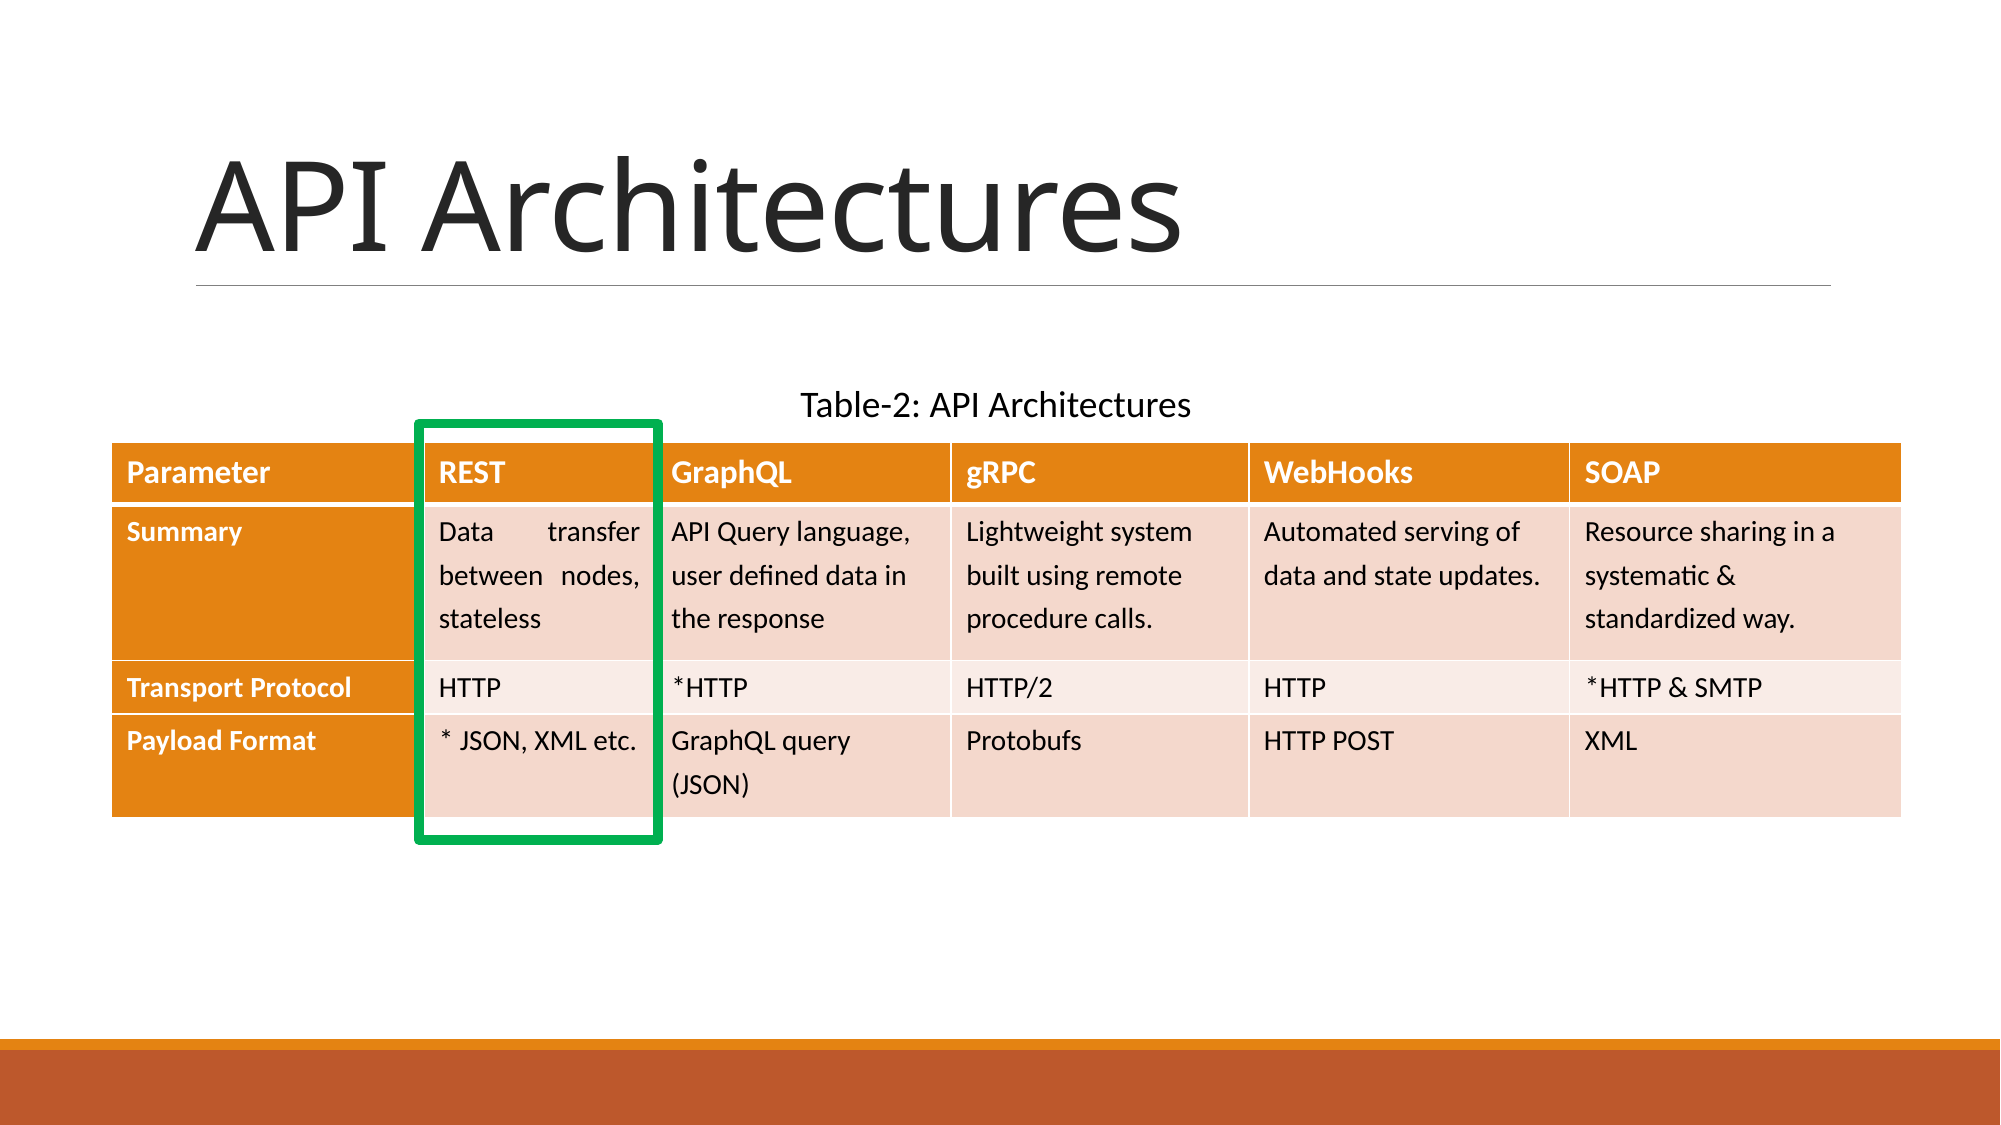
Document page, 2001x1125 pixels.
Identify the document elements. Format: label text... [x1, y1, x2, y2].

text_box [418, 422, 659, 841]
table_cell HTTP POST [1250, 715, 1569, 817]
table_cell *HTTP & SMTP [1570, 661, 1901, 713]
table_header SOAP [1570, 443, 1901, 502]
table_cell GraphQL query (JSON) [659, 715, 950, 817]
table_header gRPC [952, 443, 1248, 502]
table_cell Lightweight system built using remote procedure calls. [952, 507, 1248, 660]
text_box Table-2: API Architectures [785, 372, 1215, 432]
table_cell Summary [112, 507, 418, 660]
table_cell Resource sharing in a systematic & standardized way. [1570, 507, 1901, 660]
table_header WebHooks [1250, 443, 1569, 502]
table_cell Automated serving of data and state updates. [1250, 507, 1569, 660]
table_cell Transport Protocol [112, 661, 418, 713]
table_cell XML [1570, 715, 1901, 817]
title API Architectures [180, 47, 1830, 285]
table_header Parameter [112, 443, 418, 502]
table_cell Protobufs [952, 715, 1248, 817]
table_cell Payload Format [112, 715, 418, 817]
table_header GraphQL [659, 443, 950, 502]
table_cell API Query language, user defined data in the response [659, 507, 950, 660]
table_cell HTTP/2 [952, 661, 1248, 713]
table_cell HTTP [1250, 661, 1569, 713]
table_cell *HTTP [659, 661, 950, 713]
